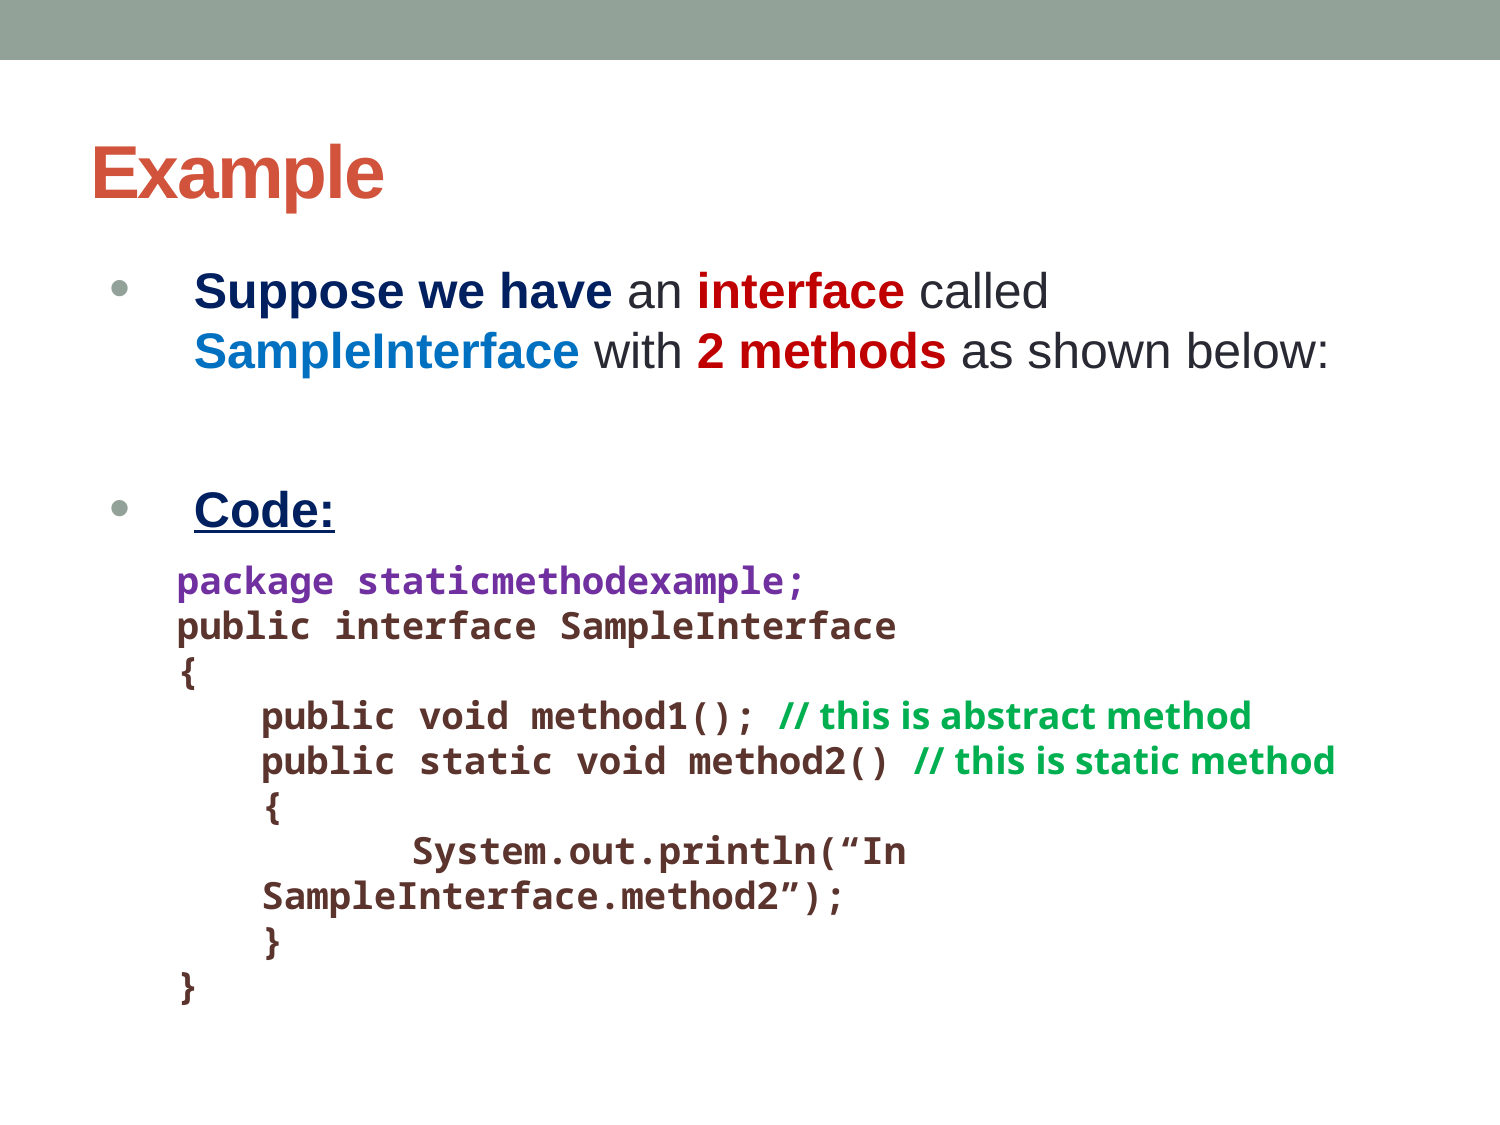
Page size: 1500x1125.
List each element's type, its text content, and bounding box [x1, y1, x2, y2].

text_box package staticmethodexample; public interface SampleInterface { public void method1(); // this is abstract method public static void method2() // this is static method { System.out.println(“In SampleInterface.method2”); } } [117, 549, 1407, 1060]
list Suppose we have an interface called SampleInterface with 2 methods as shown below: Code: [49, 250, 1445, 1047]
title Example [75, 87, 1425, 250]
